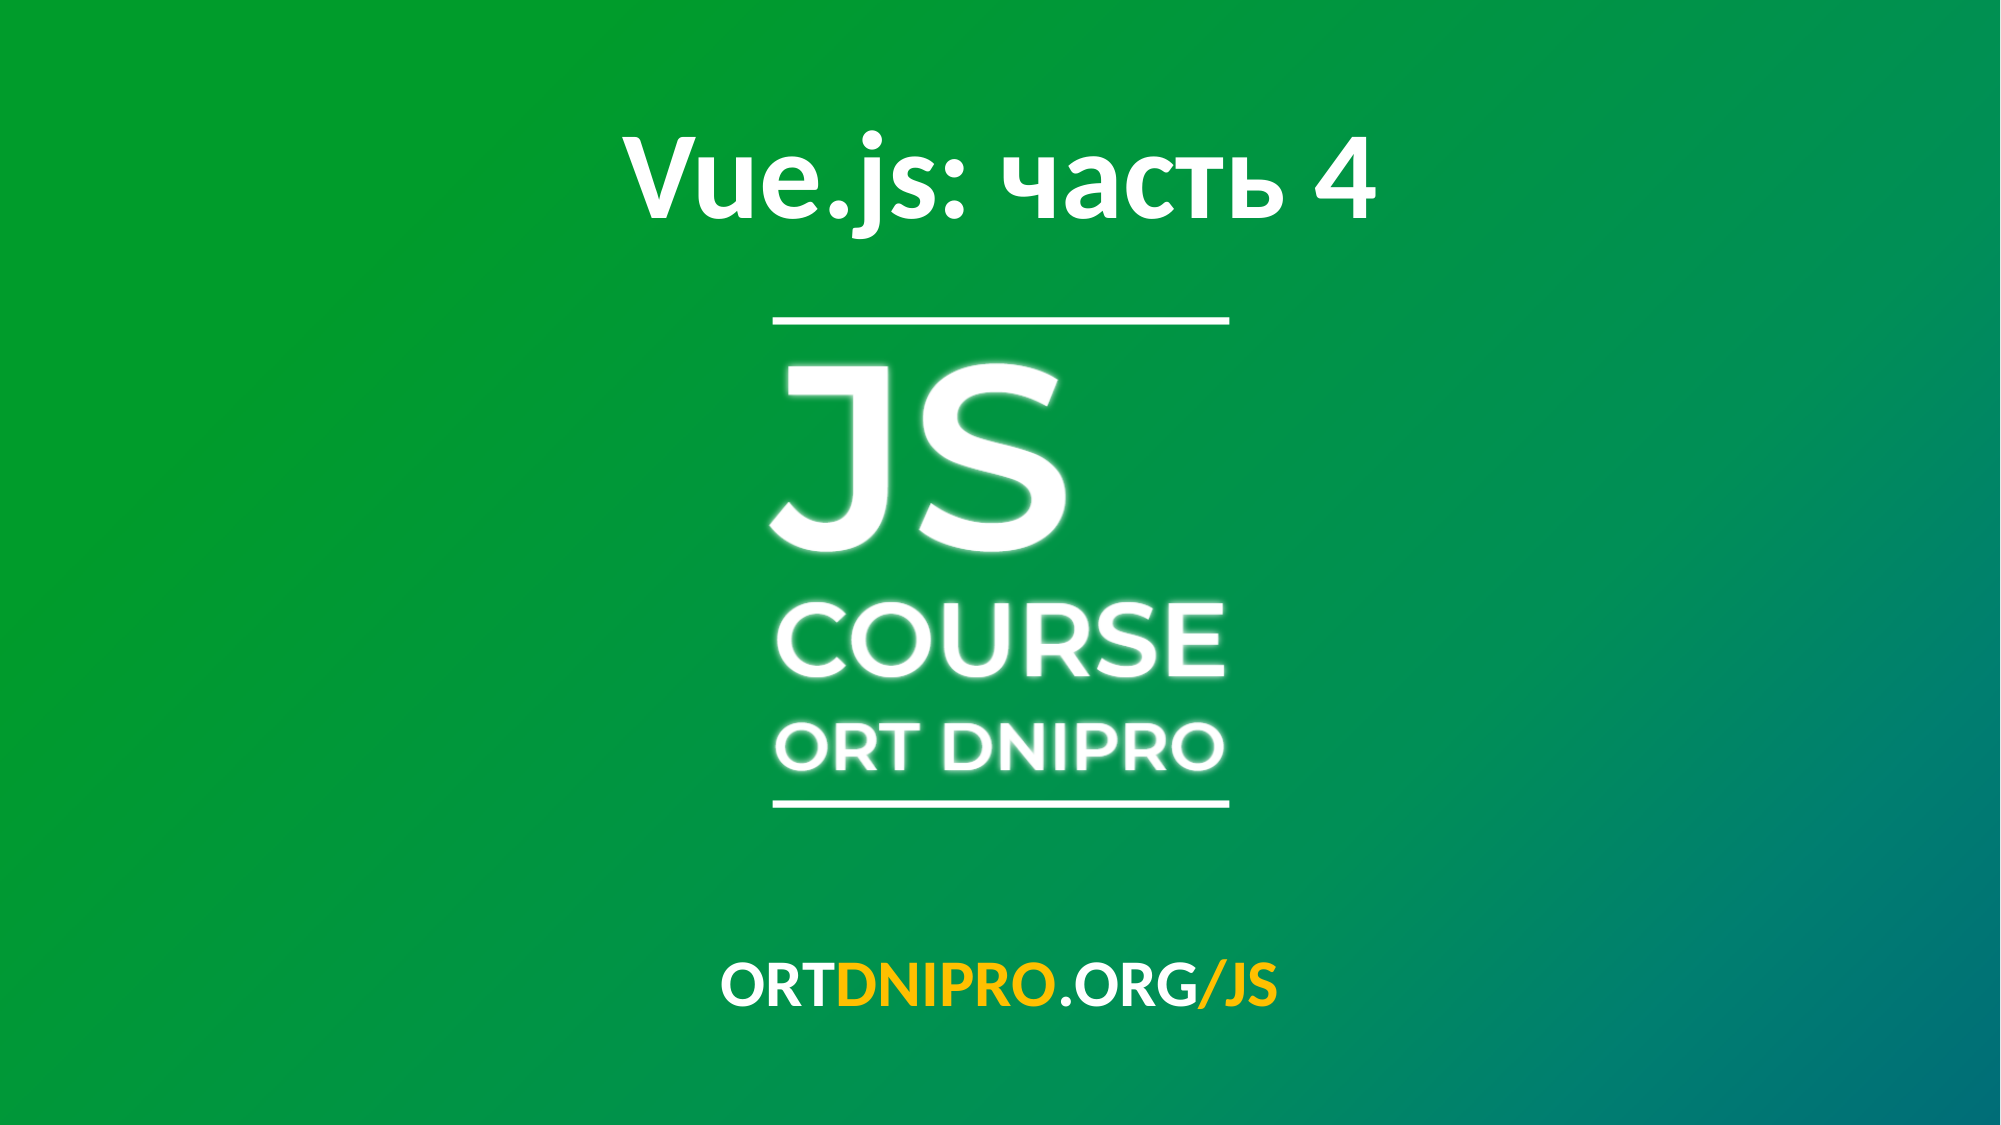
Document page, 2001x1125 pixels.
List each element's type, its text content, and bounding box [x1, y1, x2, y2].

text_box ORTDNIPRO.ORG/JS [0, 932, 2000, 1028]
text_box Vue.js: часть 4 [0, 86, 2000, 251]
picture [0, 0, 2001, 1125]
